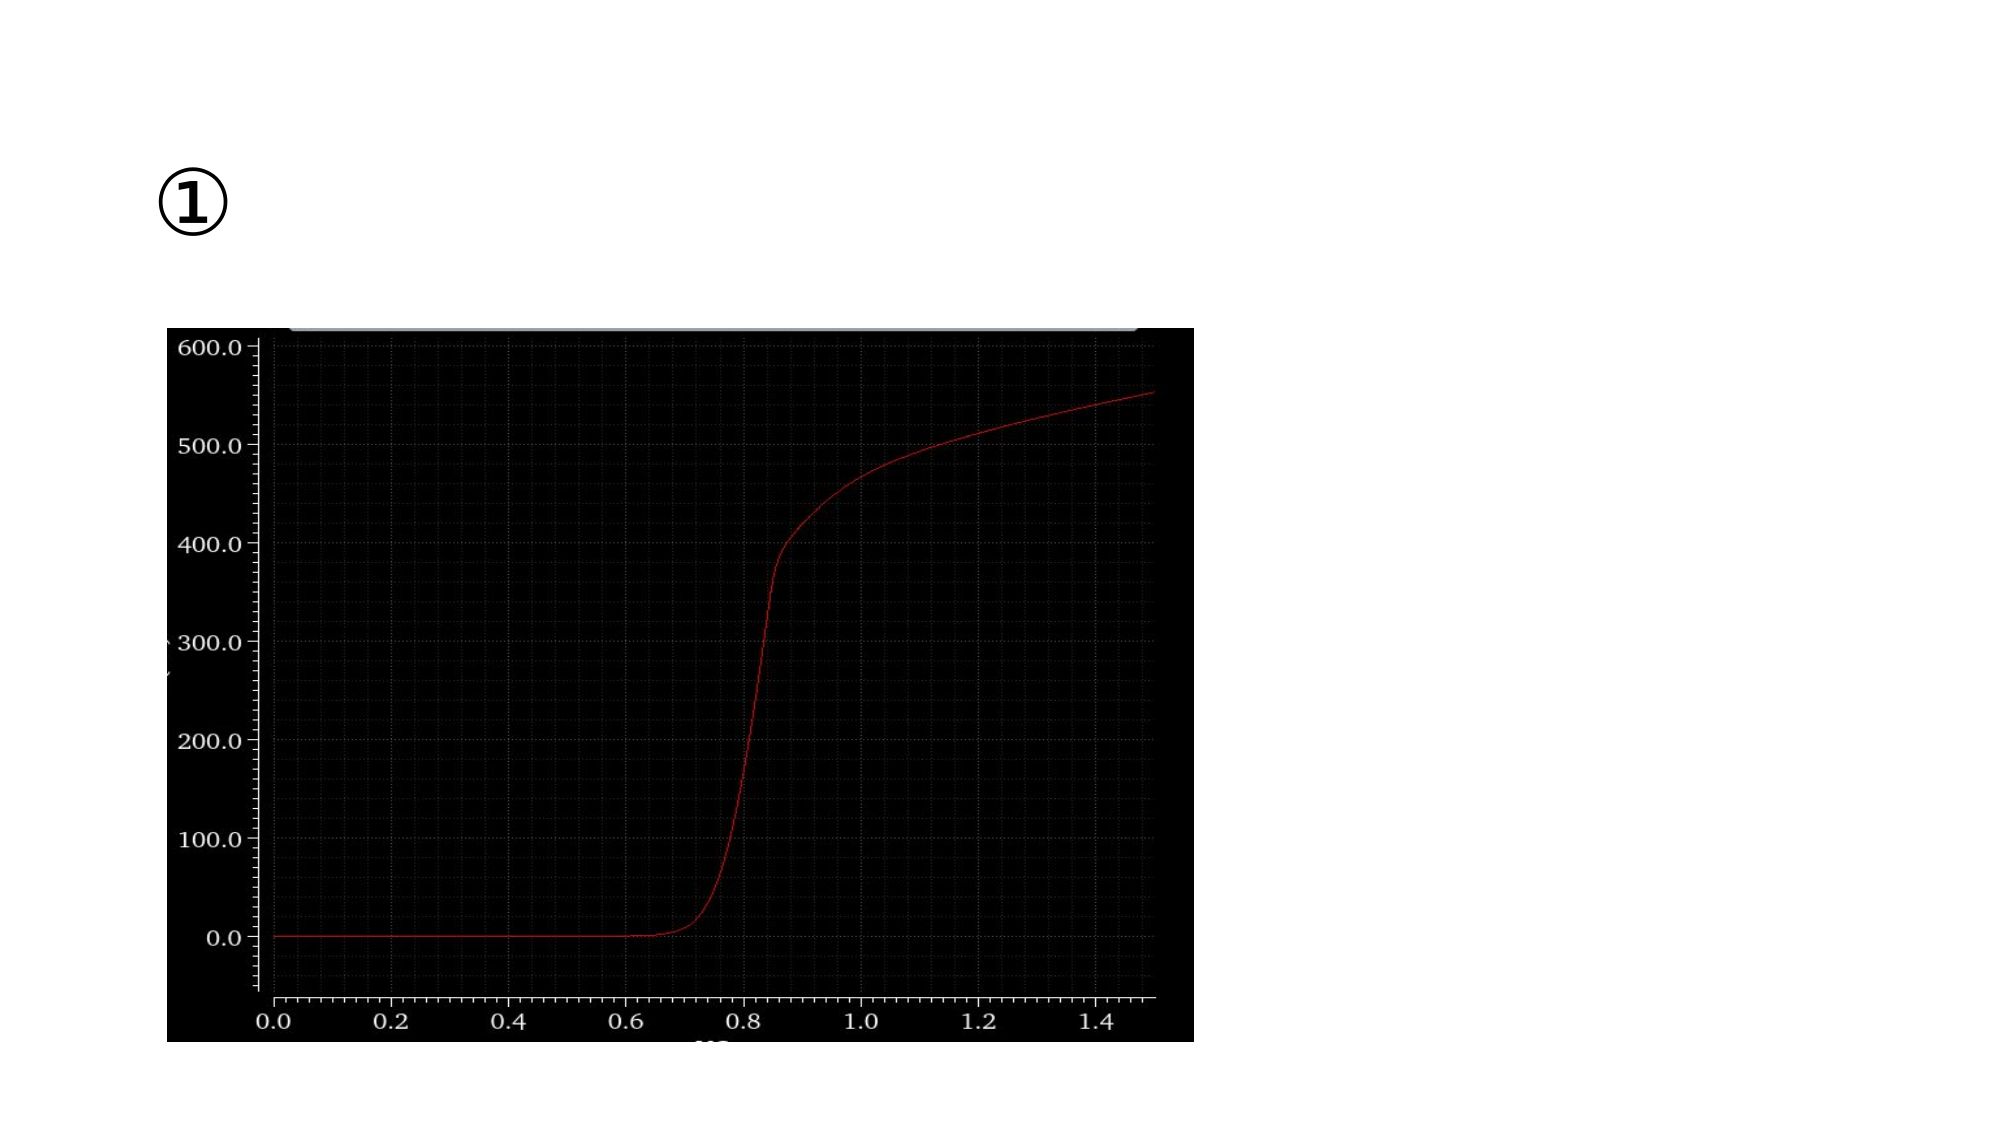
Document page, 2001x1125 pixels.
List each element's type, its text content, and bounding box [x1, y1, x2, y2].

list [167, 328, 1194, 1042]
title ① [137, 134, 1863, 278]
